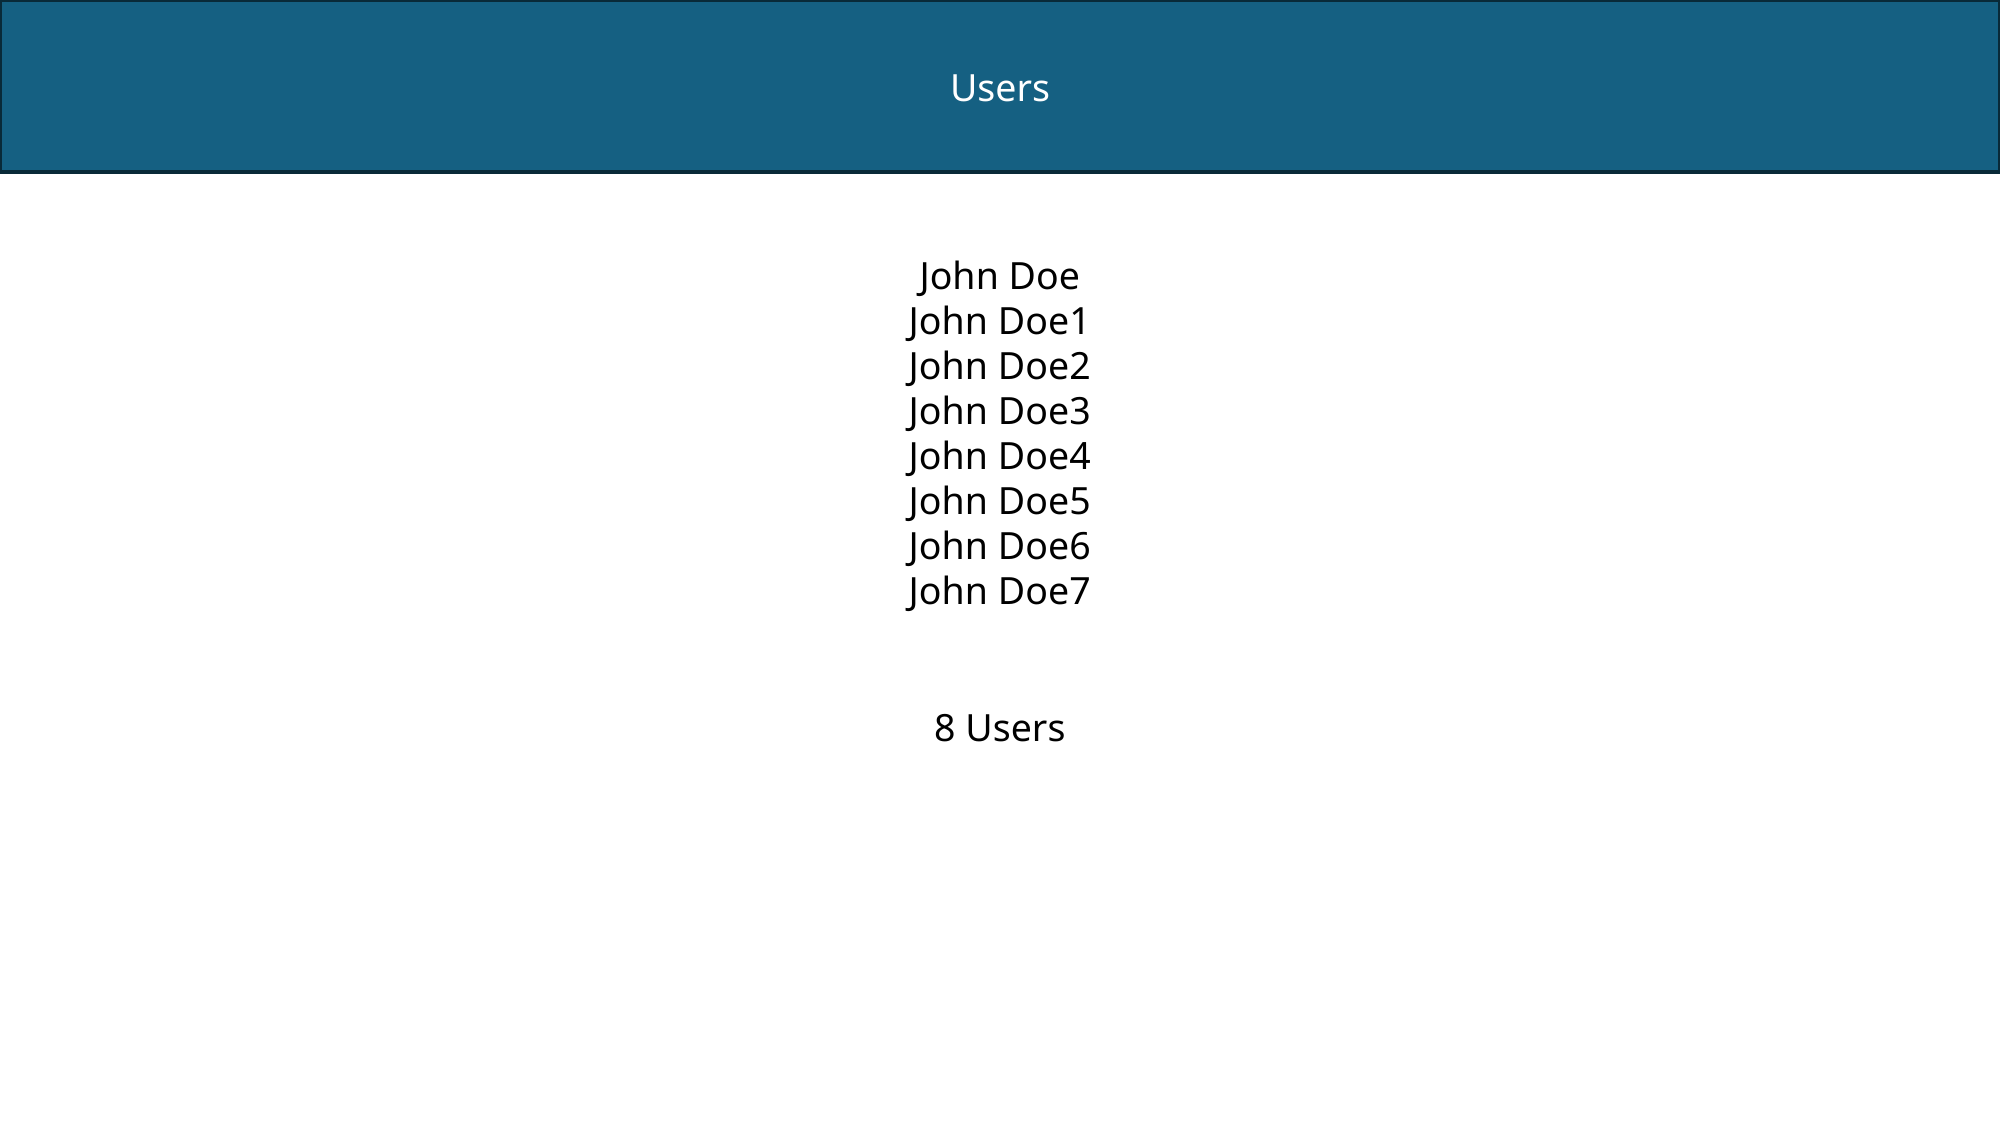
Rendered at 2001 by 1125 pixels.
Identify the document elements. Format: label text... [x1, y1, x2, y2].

text_box John Doe John Doe1 John Doe2 John Doe3 John Doe4 John Doe5 John Doe6 John Doe7 [631, 244, 1369, 620]
text_box Users [0, 0, 2000, 174]
text_box 8 Users [631, 696, 1369, 756]
